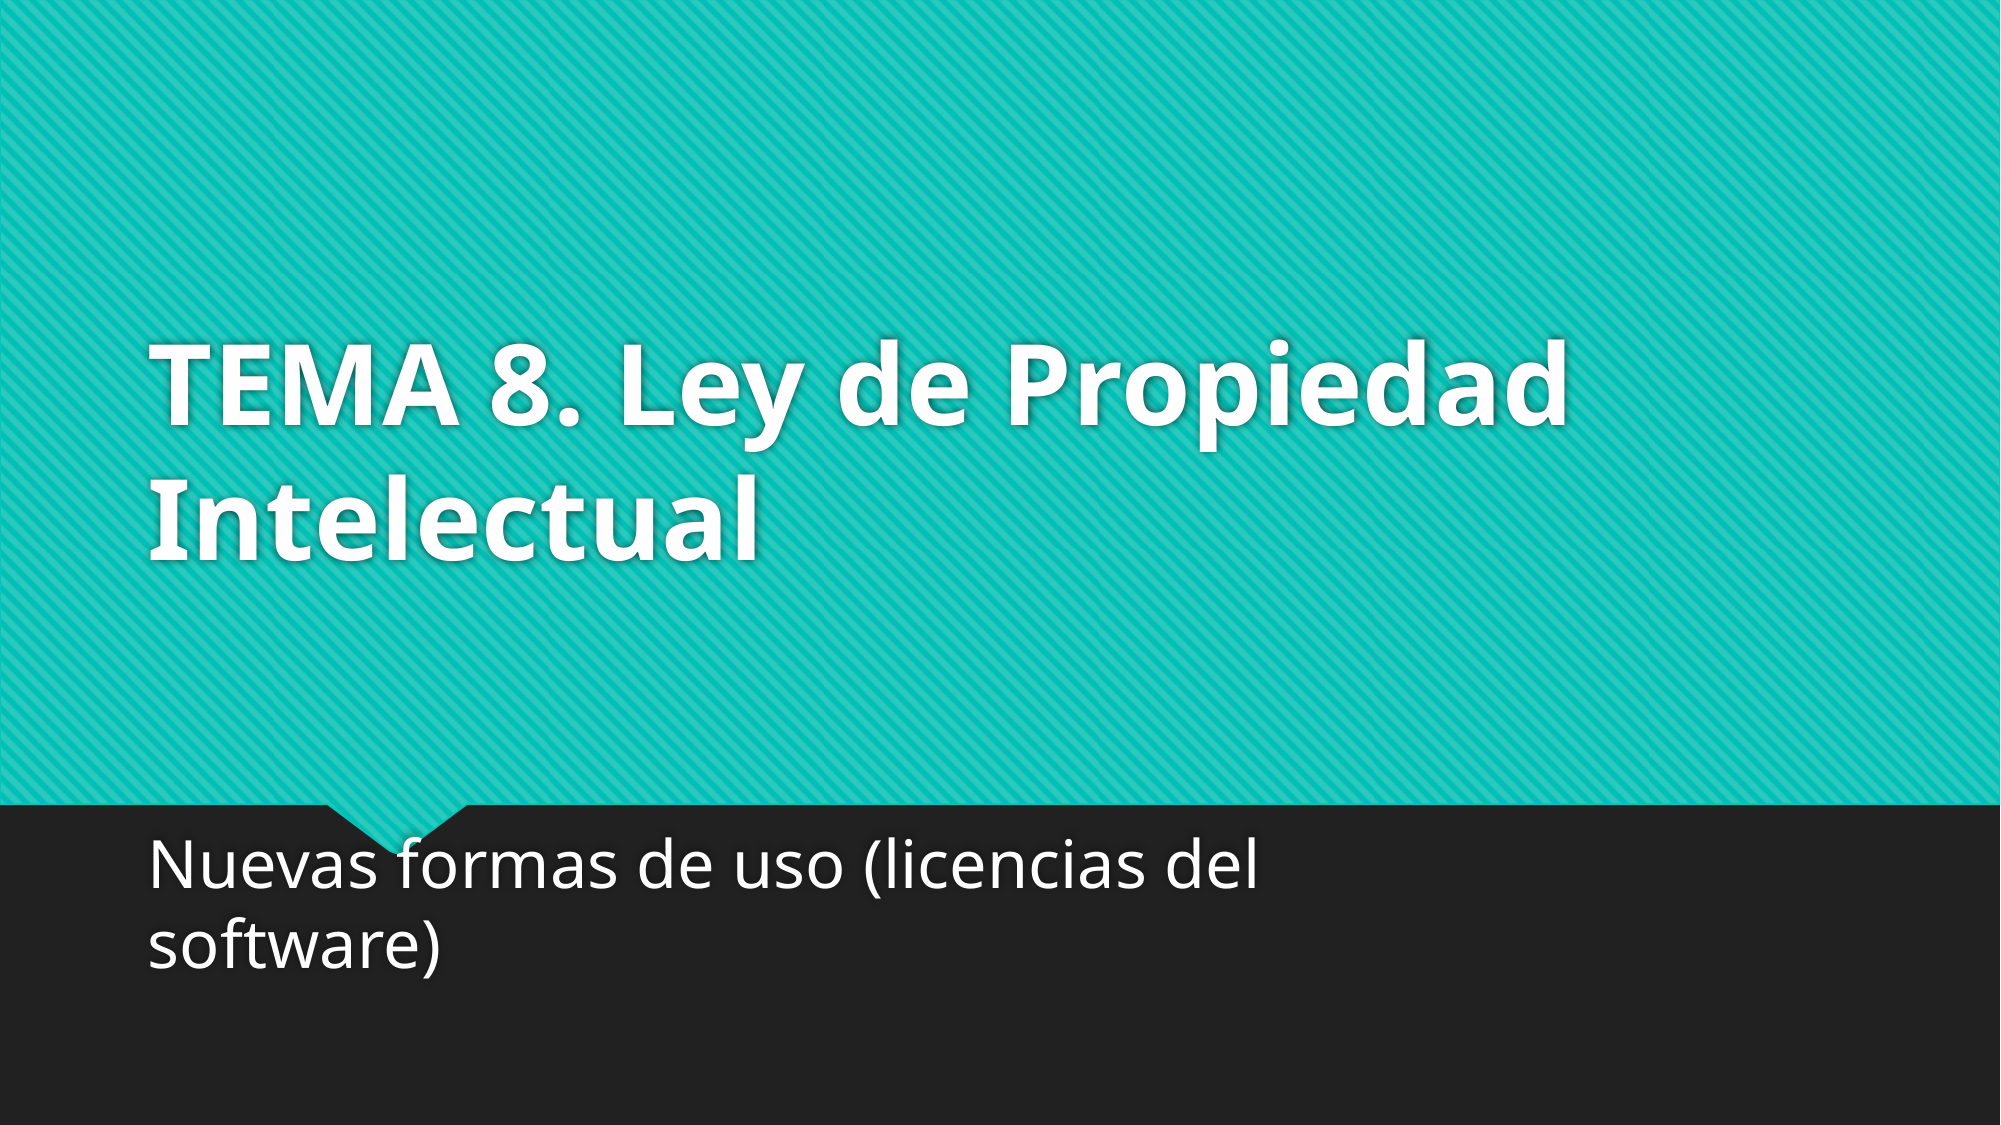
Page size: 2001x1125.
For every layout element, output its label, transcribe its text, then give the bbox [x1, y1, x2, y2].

title TEMA 8. Ley de Propiedad Intelectual [132, 237, 1868, 726]
subtitle Nuevas formas de uso (licencias del software) [132, 568, 1395, 1125]
